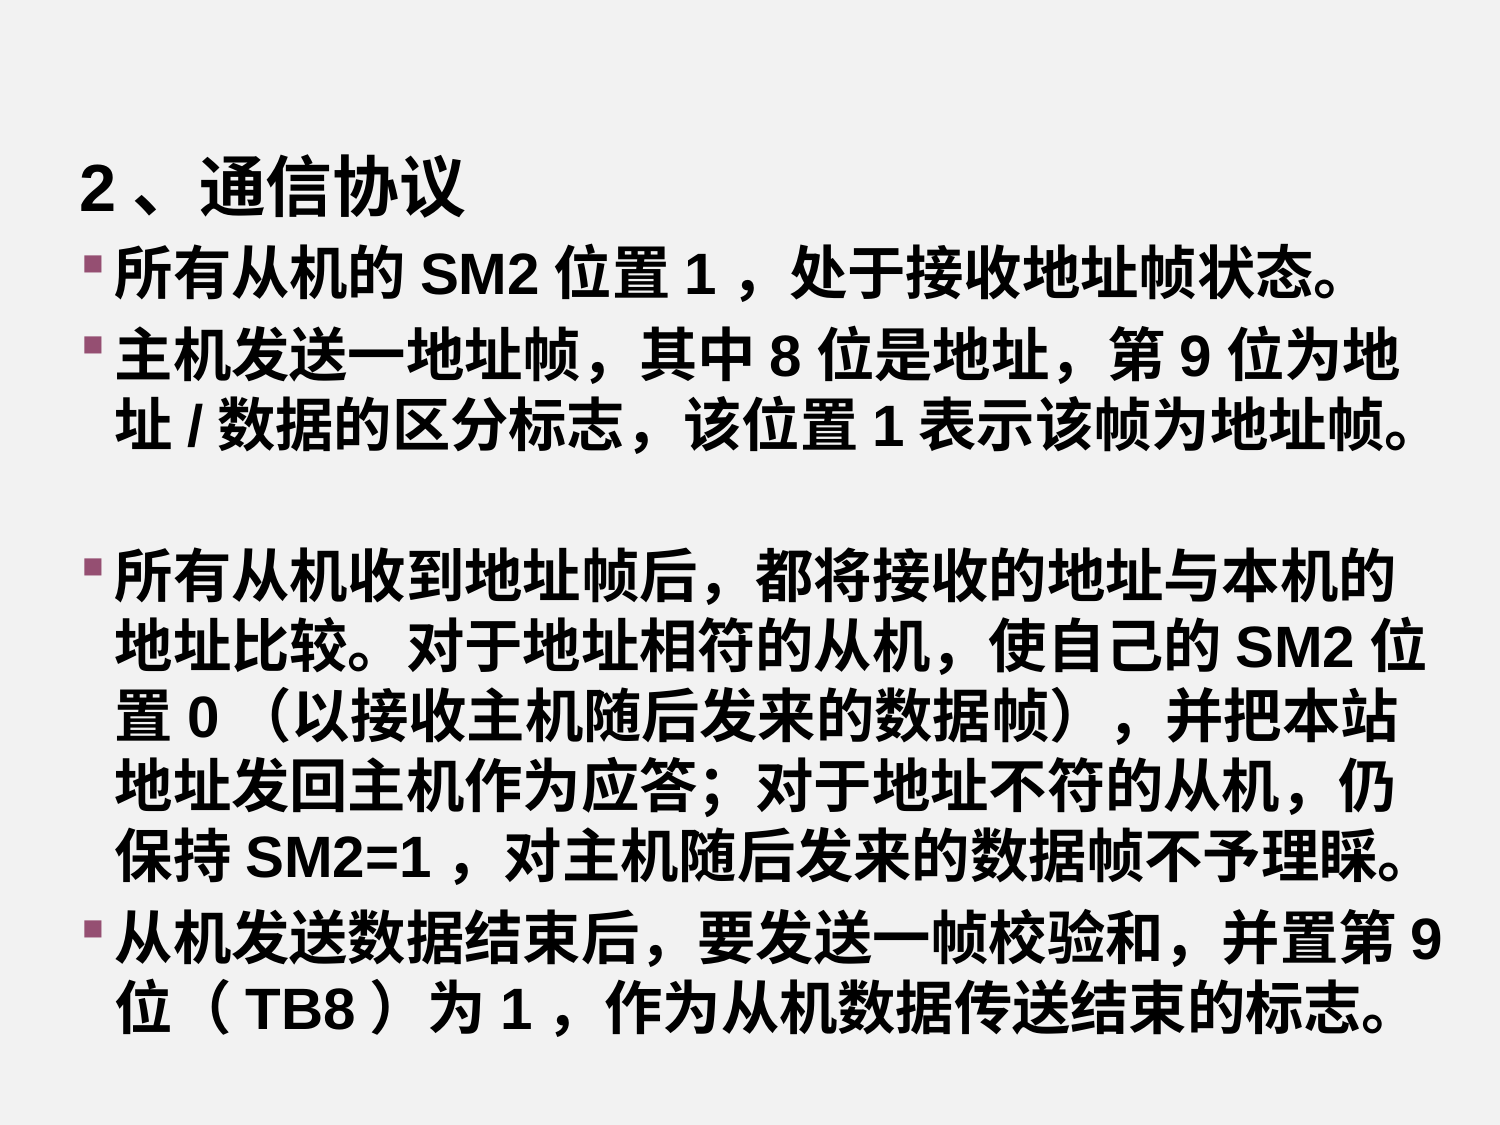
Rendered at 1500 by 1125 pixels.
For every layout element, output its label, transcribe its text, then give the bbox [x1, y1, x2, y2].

text_box 2、通信协议 所有从机的SM2位置1，处于接收地址帧状态。 主机发送一地址帧，其中8位是地址，第9位为地址/数据的区分标志，该位置1表示该帧为地址帧。 所有从机收到地址帧后，都将接收的地址与本机的地址比较。对于地址相符的从机，使自己的SM2位置0（以接收主机随后发来的数据帧），并把本站地址发回主机作为应答；对于地址不符的从机，仍保持SM2=1，对主机随后发来的数据帧不予理睬。 从机发送数据结束后，要发送一帧校验和，并置第9位（TB8）为1，作为从机数据传送结束的标志。 [64, 137, 1459, 1035]
